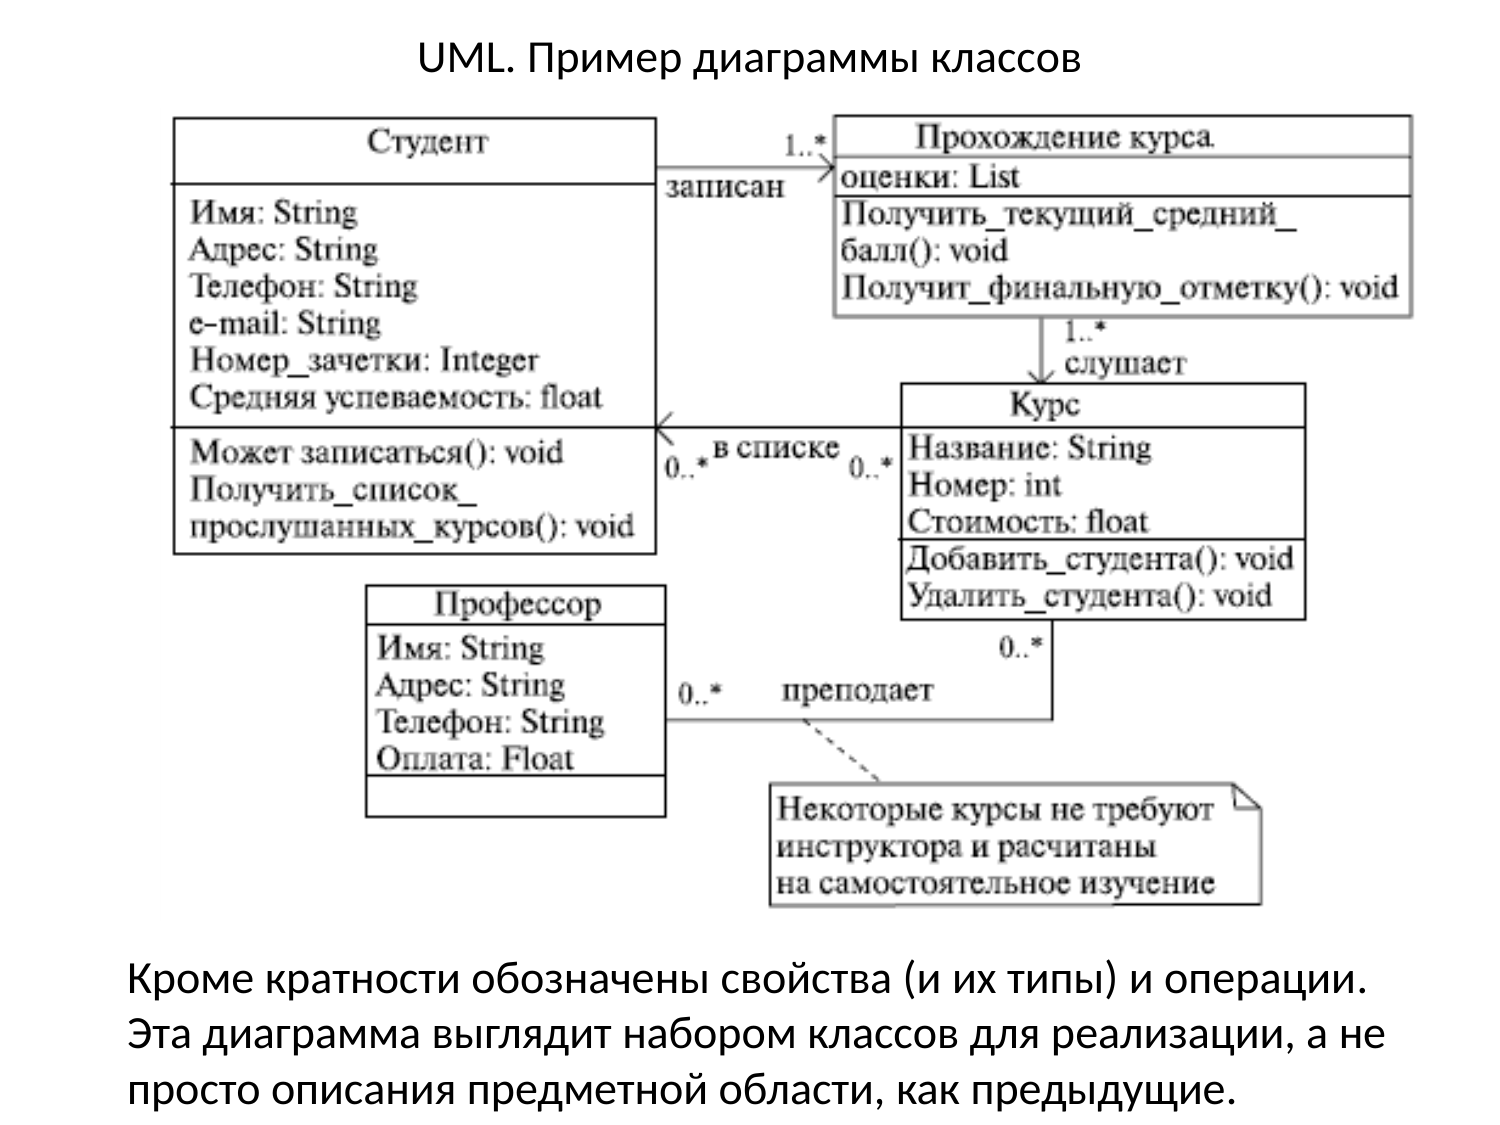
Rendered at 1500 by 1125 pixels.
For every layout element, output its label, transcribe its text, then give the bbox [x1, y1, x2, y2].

title UML. Пример диаграммы классов [75, 19, 1425, 90]
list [159, 108, 1424, 921]
list Кроме кратности обозначены свойства (и их типы) и операции. Эта диаграмма выглядит набором классов для реализации, а не просто описания предметной области, как предыдущие. [112, 940, 1425, 1125]
